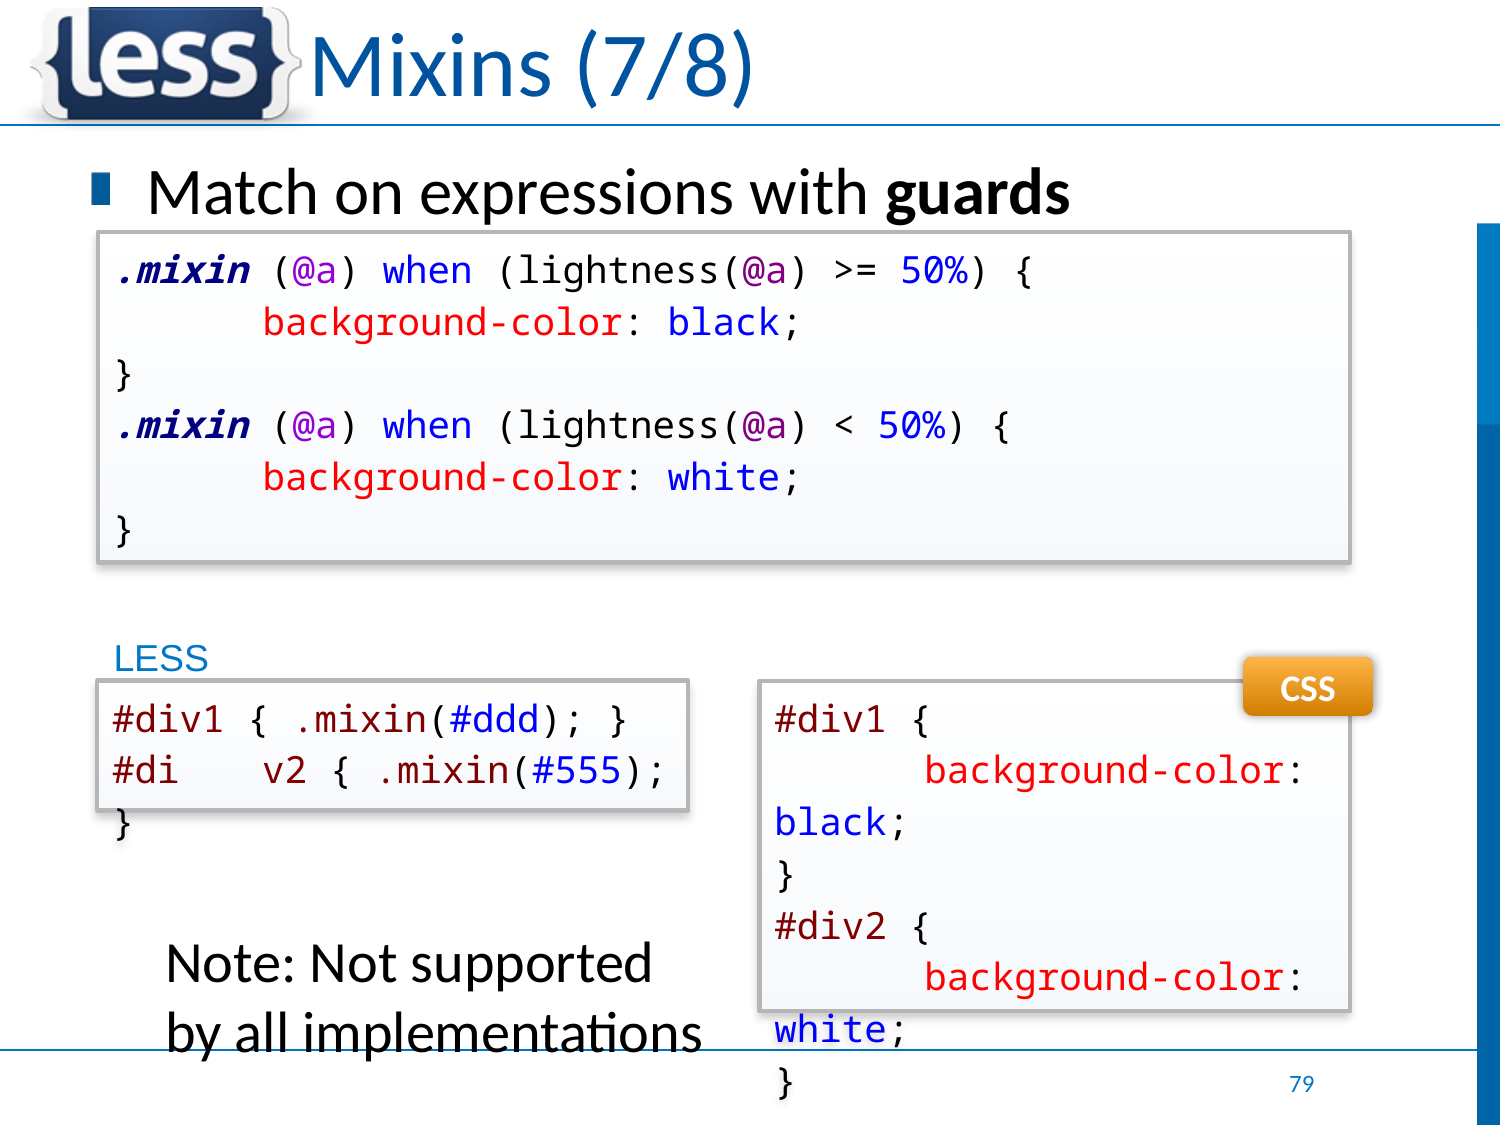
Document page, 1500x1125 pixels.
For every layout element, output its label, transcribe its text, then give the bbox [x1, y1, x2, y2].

list Match on expressions with guards Note: Not supported by all implementations [74, 140, 1426, 1006]
text_box .mixin (@a) when (lightness(@a) >= 50%) { background-color: black; } .mixin (@a) when (lightness(@a) < 50%) { background-color: white; } [96, 230, 1352, 565]
text_box LESS [98, 626, 225, 687]
text_box #div1 { background-color: black; } #div2 { background-color: white; } [757, 679, 1352, 1013]
slide_number 79 [1240, 1072, 1330, 1092]
text_box CSS [1241, 654, 1376, 719]
picture [90, 171, 110, 205]
picture [13, 7, 325, 135]
text_box #div1 { .mixin(#ddd); } #di v2 { .mixin(#555); } [95, 678, 690, 813]
picture [1477, 223, 1500, 1125]
title LESS: Mixins (7/8) [330, 11, 1433, 108]
